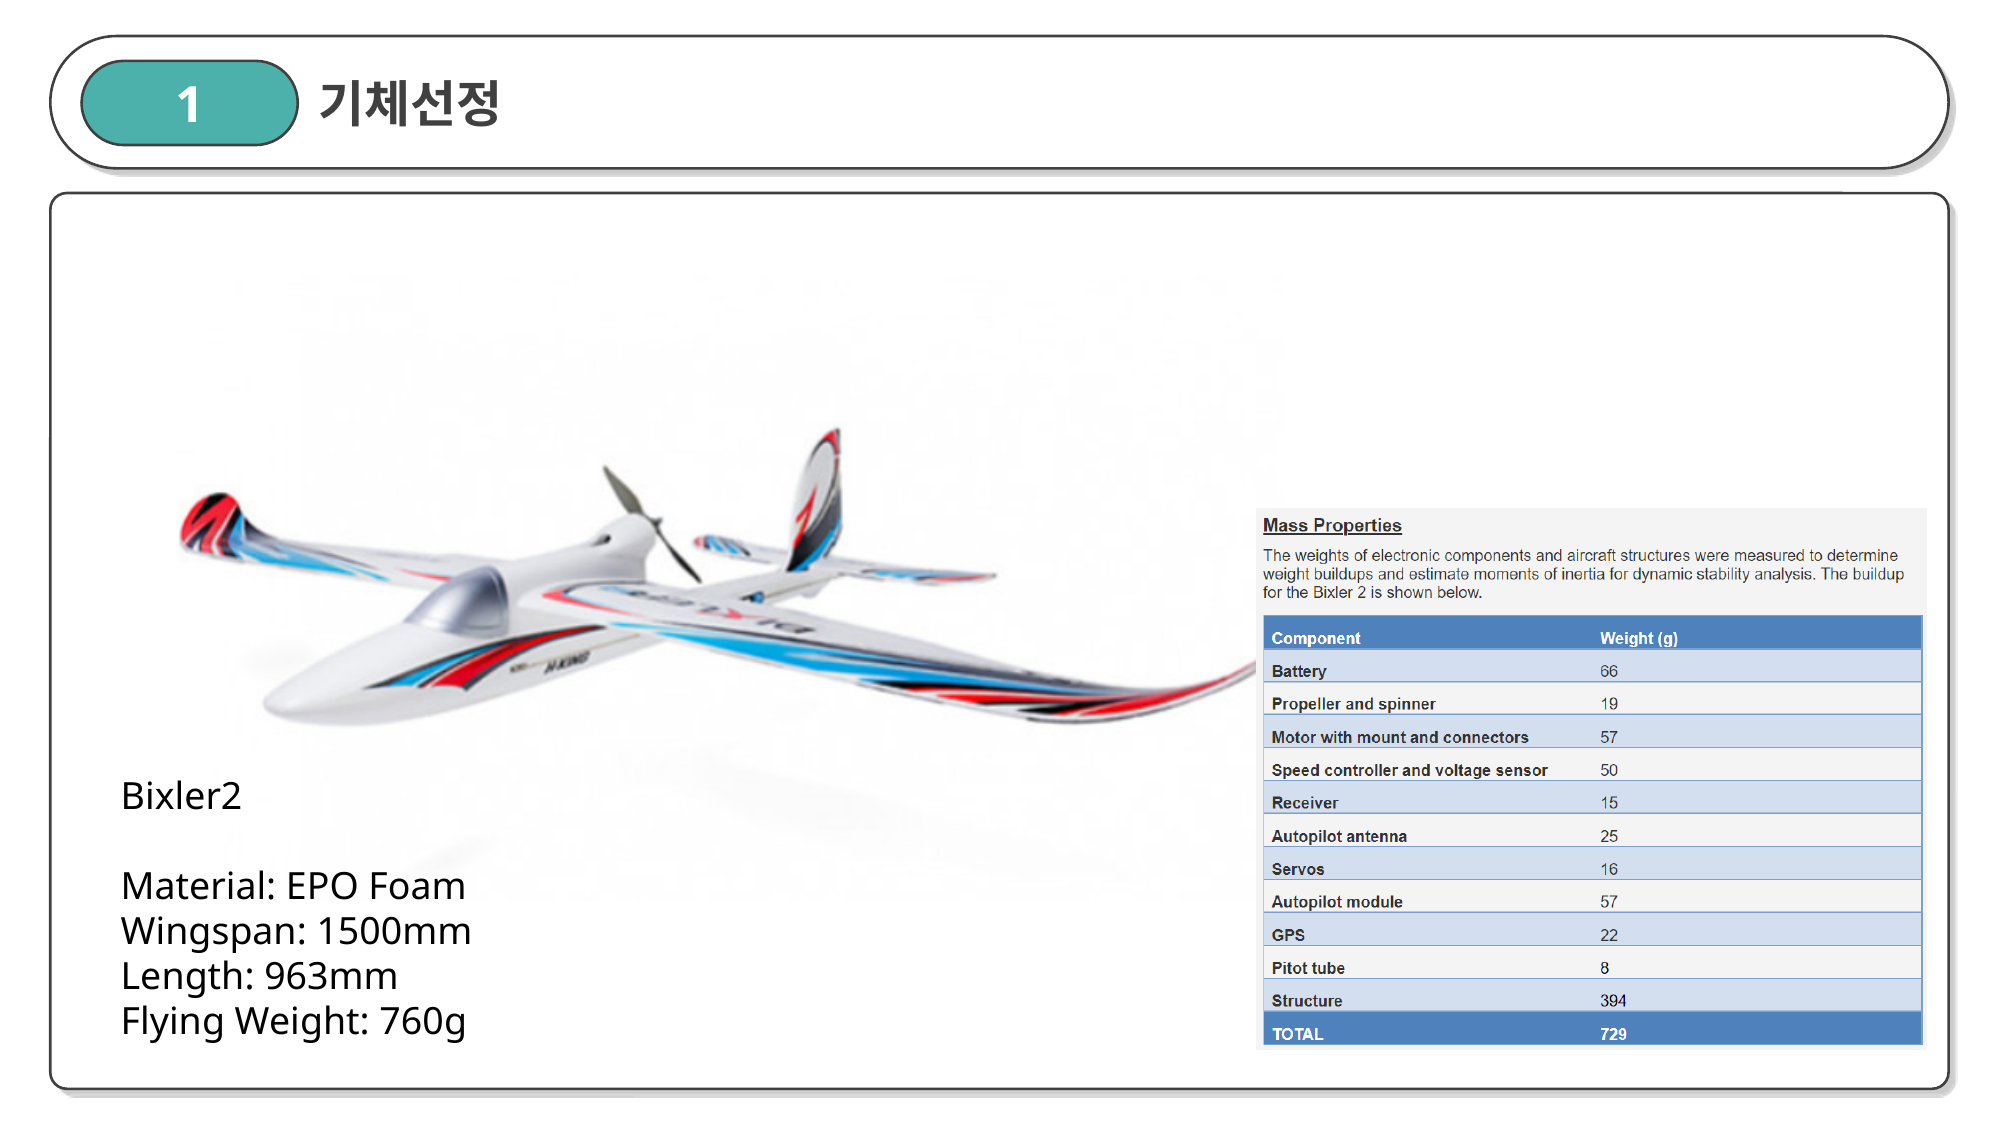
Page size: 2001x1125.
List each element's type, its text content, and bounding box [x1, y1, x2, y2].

text_box 1 [80, 59, 299, 147]
picture [147, 275, 1927, 1050]
text_box Bixler2 Material: EPO Foam Wingspan: 1500mm Length: 963mm Flying Weight: 760g [105, 764, 490, 1050]
text_box 기체선정 [49, 34, 1950, 170]
text_box [49, 191, 1950, 1090]
